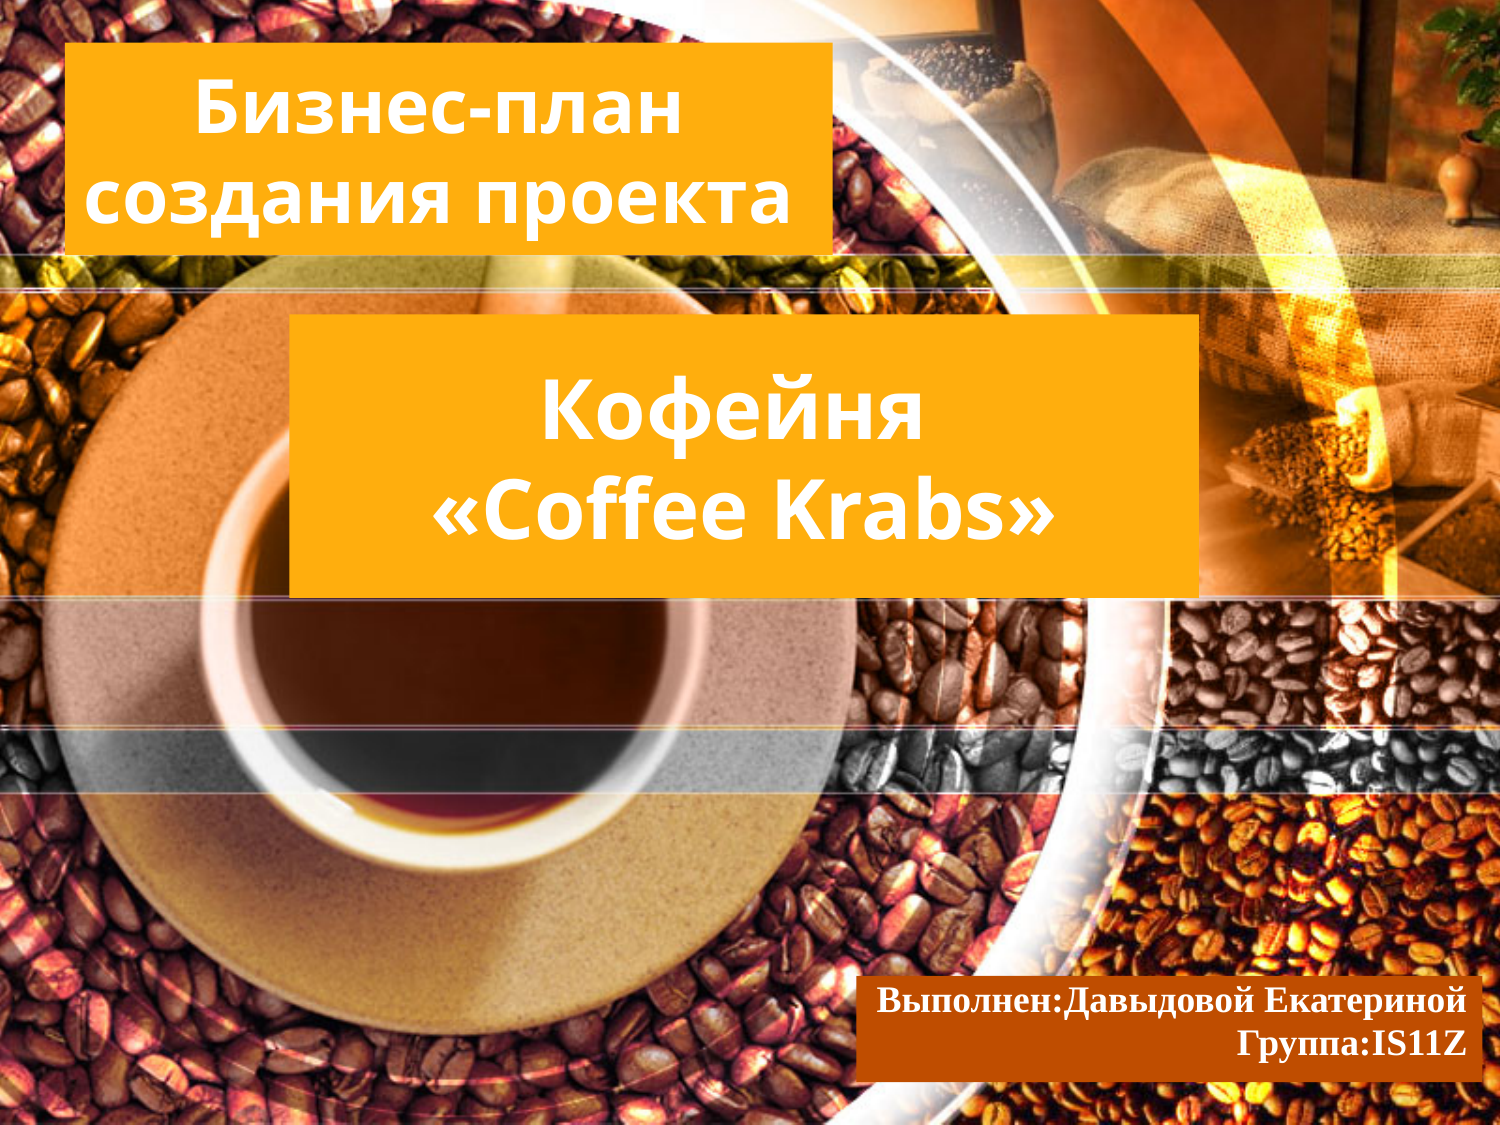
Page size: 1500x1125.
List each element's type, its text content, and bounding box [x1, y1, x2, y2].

text_box Бизнес-план создания проекта [64, 42, 833, 256]
picture [0, 0, 1500, 1125]
subtitle Выполнен:Давыдовой Екатериной Группа:IS11Z [856, 975, 1483, 1083]
title Кофейня «Coffee Krabs» [289, 314, 1200, 599]
